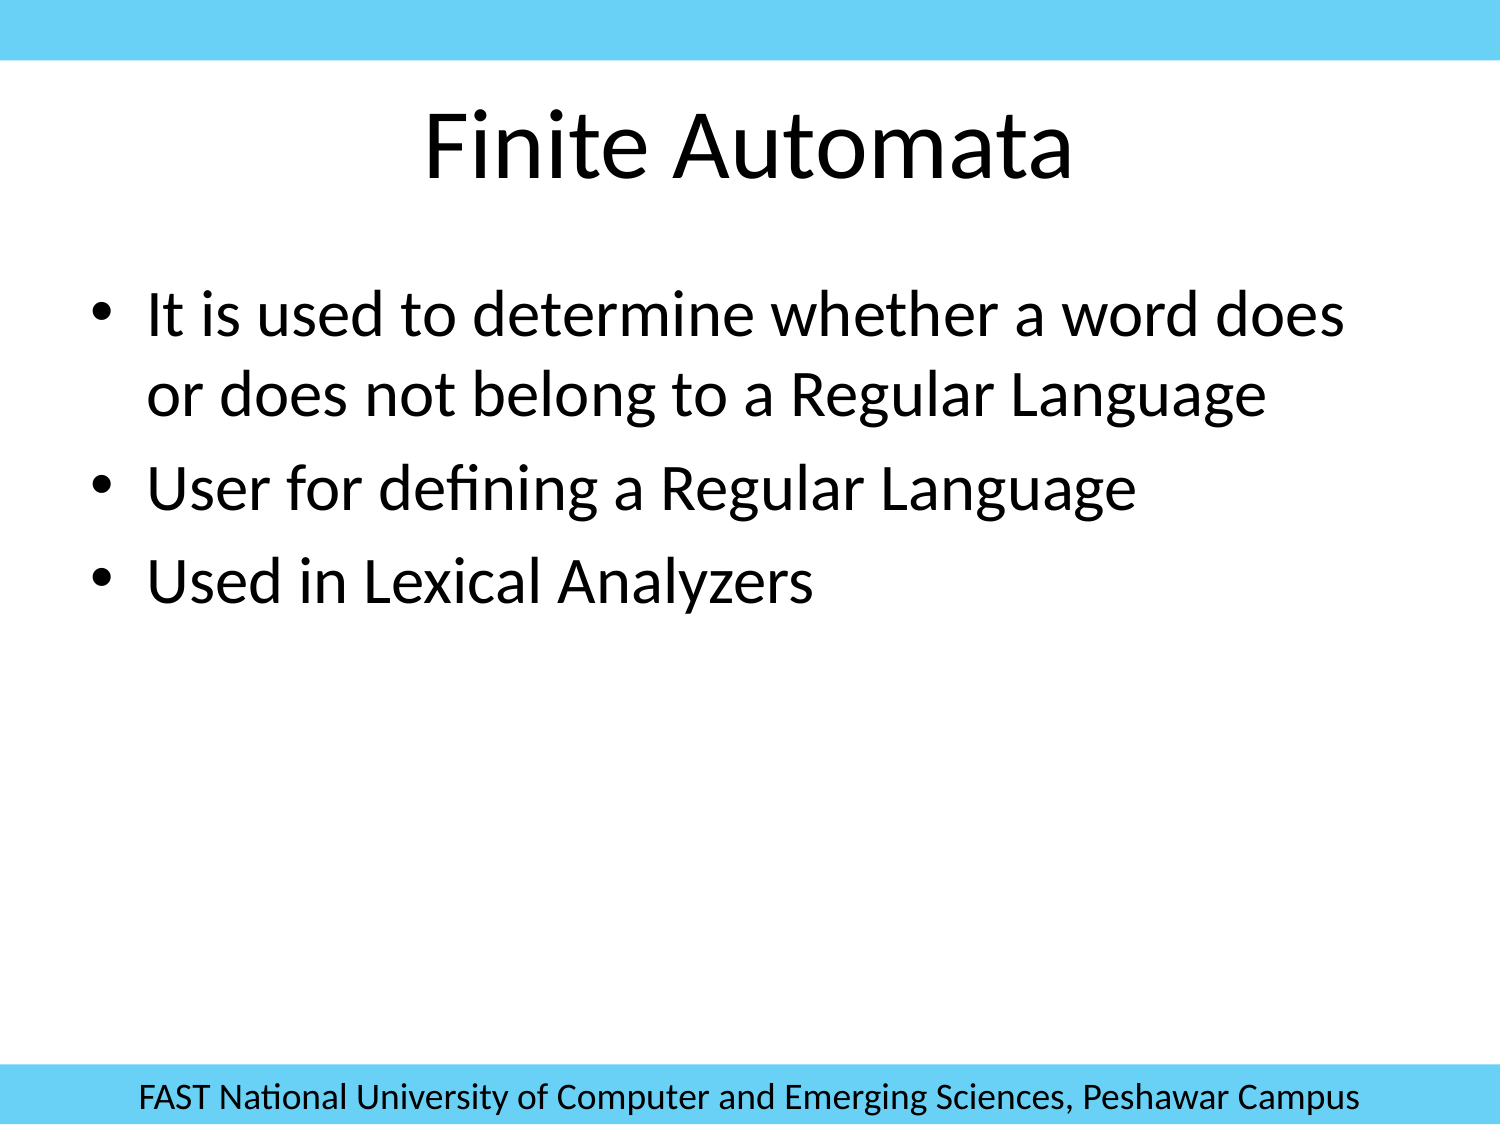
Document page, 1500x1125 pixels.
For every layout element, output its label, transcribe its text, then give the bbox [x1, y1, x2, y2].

title Finite Automata [75, 45, 1425, 233]
list It is used to determine whether a word does or does not belong to a Regular Language User for defining a Regular Language Used in Lexical Analyzers [75, 262, 1425, 1005]
